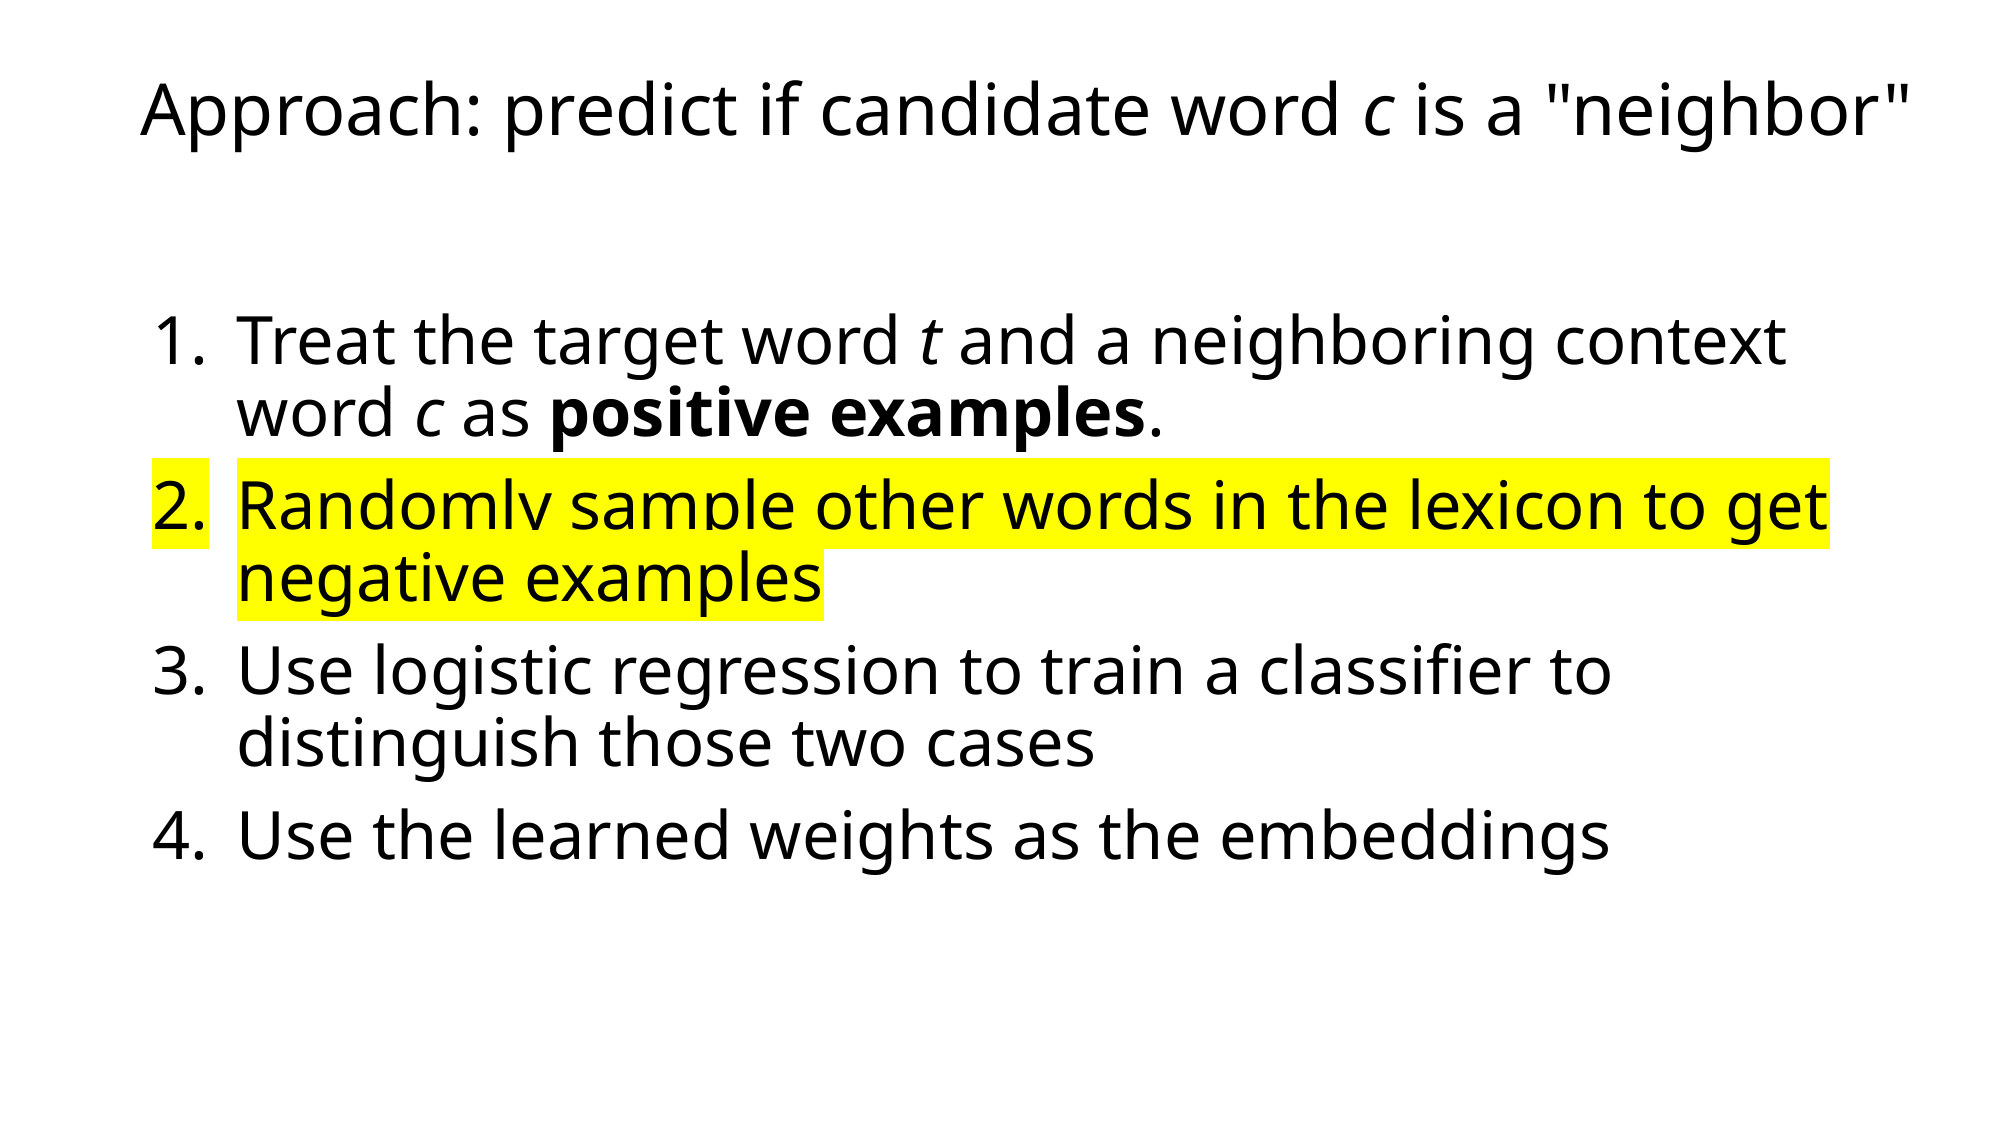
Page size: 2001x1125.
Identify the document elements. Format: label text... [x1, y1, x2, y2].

title Approach: predict if candidate word c is a "neighbor" [125, 31, 1970, 194]
list Treat the target word t and a neighboring context word c as positive examples. Randomly sample other words in the lexicon to get negative examples Use logistic regression to train a classifier to distinguish those two cases Use the learned weights as the embeddings [137, 299, 1863, 1014]
